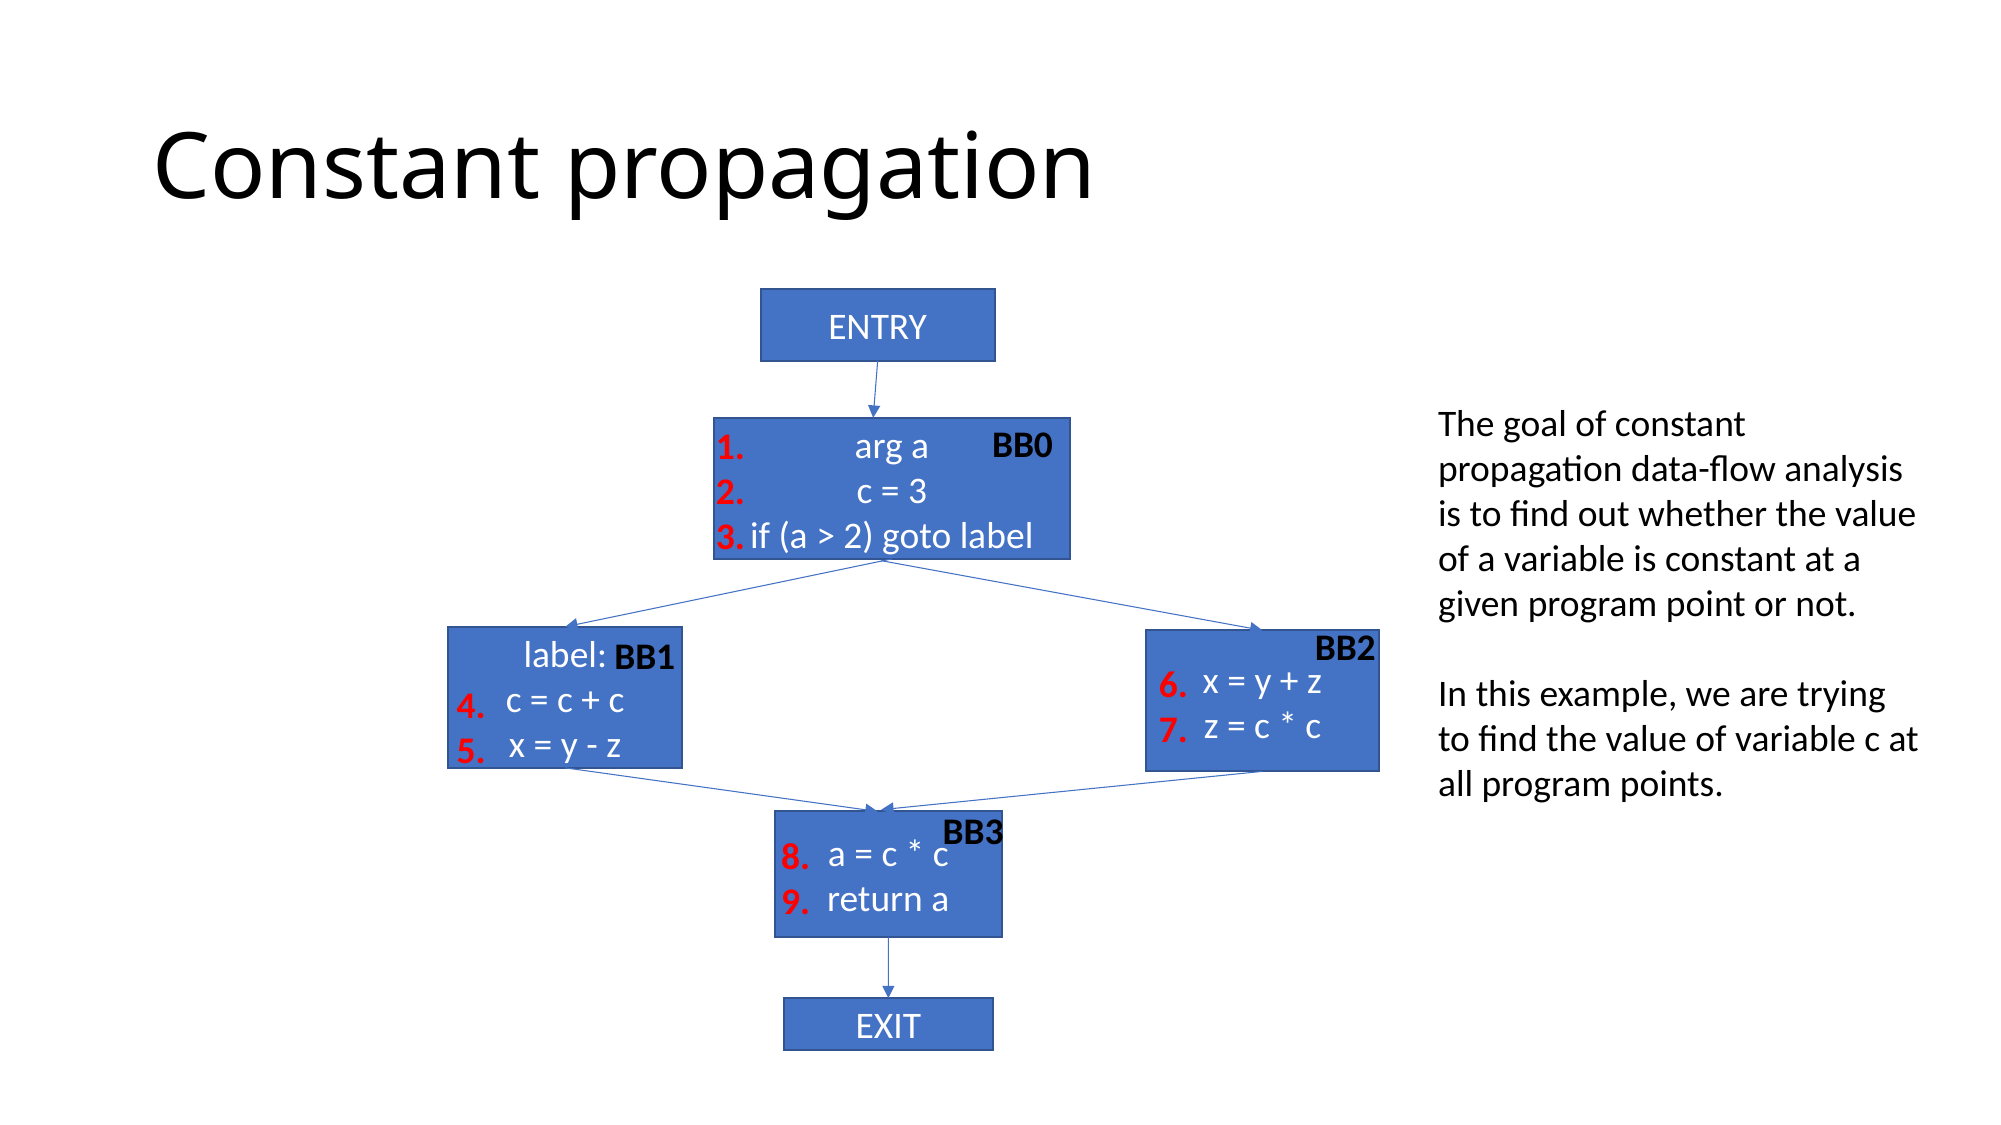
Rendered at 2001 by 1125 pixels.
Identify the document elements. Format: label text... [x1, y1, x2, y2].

text_box BB0 [977, 412, 1095, 473]
text_box BB1 [599, 627, 717, 685]
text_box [873, 360, 878, 418]
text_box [565, 767, 878, 812]
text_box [565, 558, 892, 627]
text_box The goal of constant propagation data-flow analysis is to find out whether the value of a variable is constant at a given program point or not. In this example, we are trying to find the value of variable c at all program points. [1423, 391, 1936, 812]
text_box BB2 [1300, 616, 1418, 676]
text_box x = y + z z = c * c [1145, 629, 1380, 772]
text_box 4. 5. [441, 673, 529, 779]
text_box ENTRY [760, 288, 996, 362]
text_box BB3 [927, 810, 1045, 860]
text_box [881, 771, 1263, 810]
text_box 6. 7. [1144, 653, 1219, 758]
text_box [881, 560, 1263, 631]
text_box arg a c = 3 if (a > 2) goto label [776, 417, 1071, 560]
text_box EXIT [783, 997, 994, 1051]
title Constant propagation [137, 59, 1863, 278]
text_box 1. 2. 3. [700, 415, 776, 558]
text_box label: c = c + c x = y - z [447, 626, 683, 769]
text_box a = c * c return a [774, 810, 1003, 938]
text_box 8. 9. [766, 824, 842, 930]
